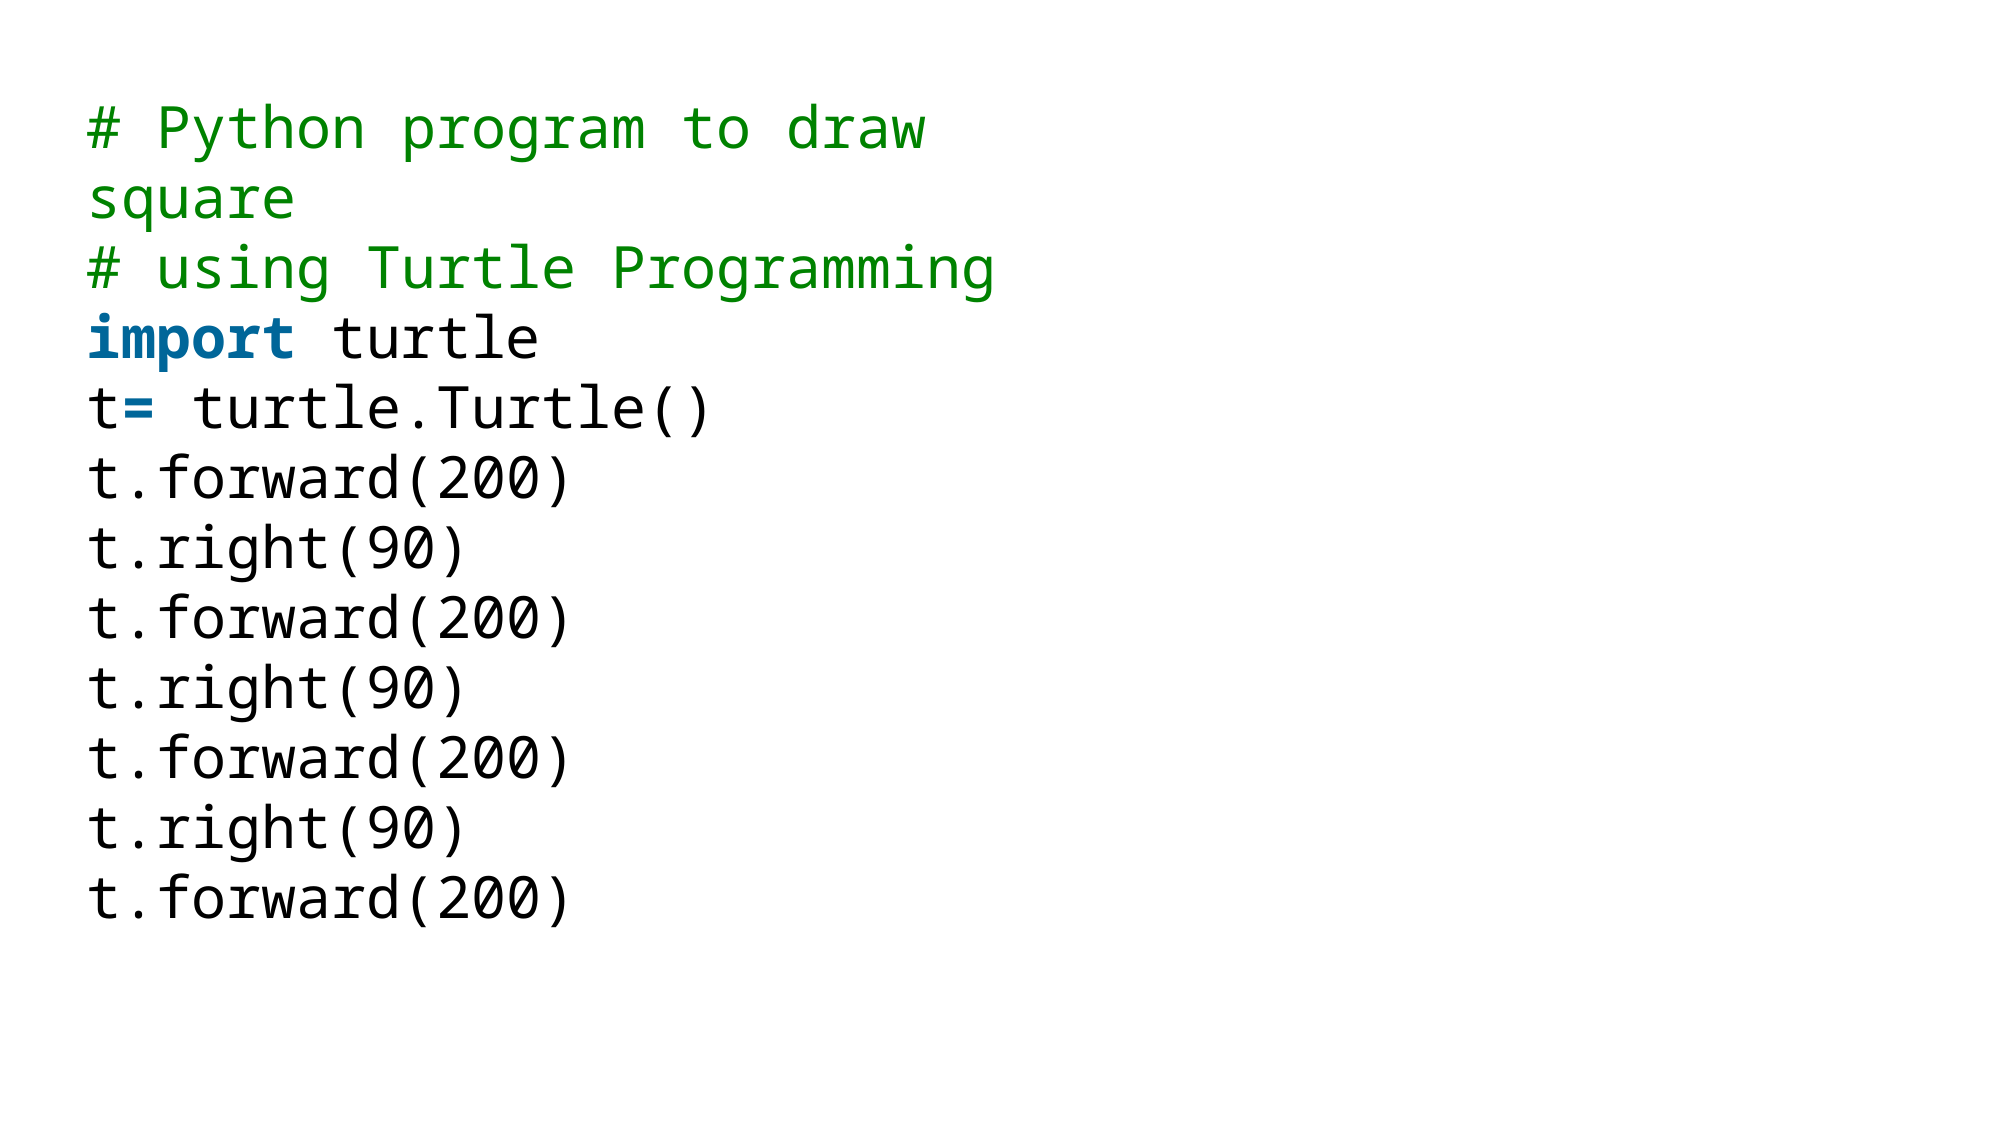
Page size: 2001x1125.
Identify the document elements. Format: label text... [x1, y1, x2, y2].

list # Python program to draw square # using Turtle Programming import turtle t= turtle.Turtle() t.forward(200) t.right(90) t.forward(200) t.right(90) t.forward(200) t.right(90) t.forward(200) [85, 89, 1154, 930]
